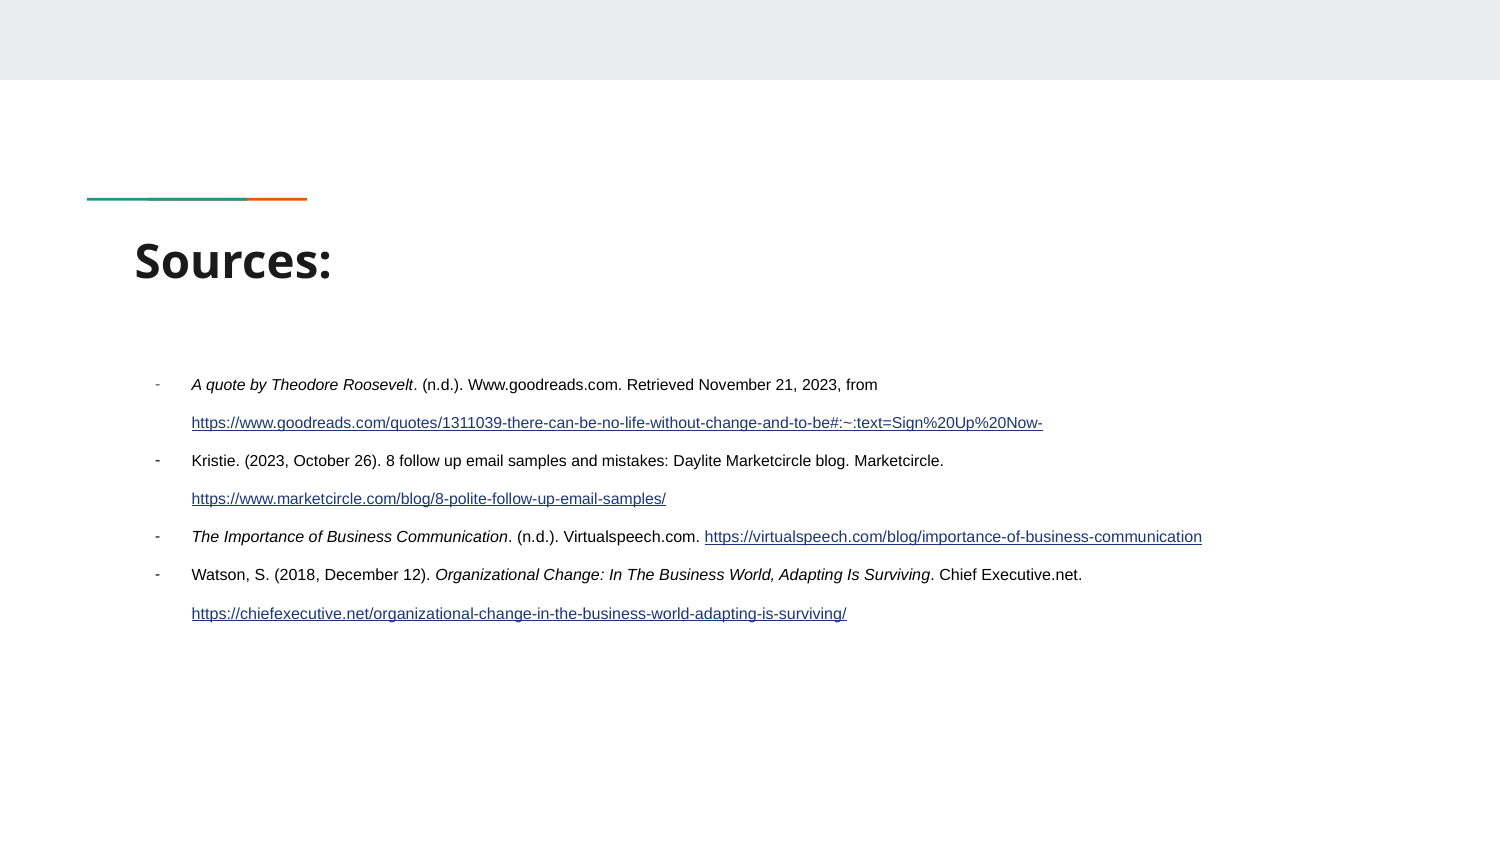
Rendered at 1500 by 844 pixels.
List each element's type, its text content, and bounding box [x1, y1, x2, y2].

title Sources: [119, 216, 1381, 305]
list A quote by Theodore Roosevelt. (n.d.). Www.goodreads.com. Retrieved November 21, 2023, from https://www.goodreads.com/quotes/1311039-there-can-be-no-life-without-change-and-to-be#:~:text=Sign%20Up%20Now-‌ Kristie. (2023, October 26). 8 follow up email samples and mistakes: Daylite Marketcircle blog. Marketcircle. https://www.marketcircle.com/blog/8-polite-follow-up-email-samples/ The Importance of Business Communication. (n.d.). Virtualspeech.com. https://virtualspeech.com/blog/importance-of-business-communication Watson, S. (2018, December 12). Organizational Change: In The Business World, Adapting Is Surviving. Chief Executive.net. https://chiefexecutive.net/organizational-change-in-the-business-world-adapting-is-surviving/ ‌ [119, 341, 1381, 786]
